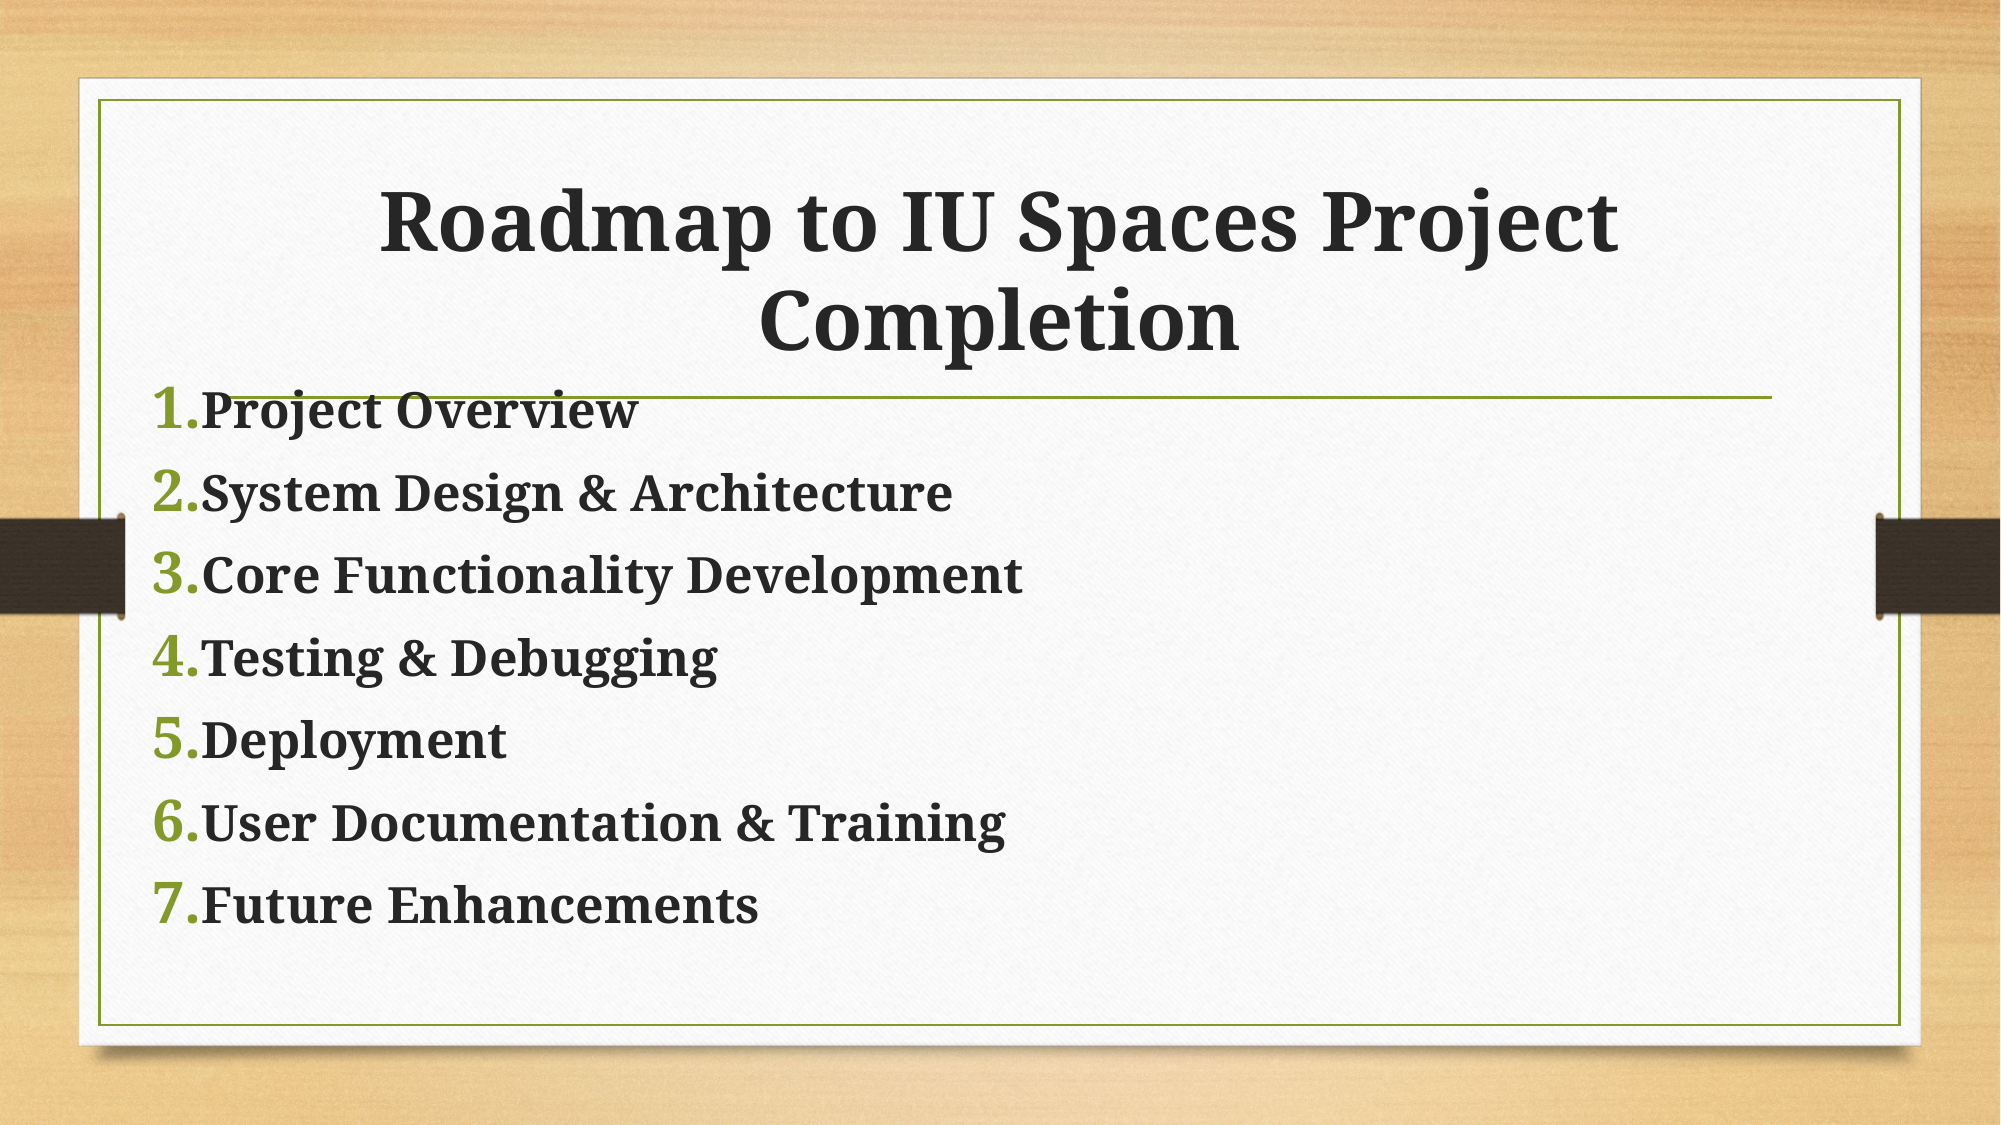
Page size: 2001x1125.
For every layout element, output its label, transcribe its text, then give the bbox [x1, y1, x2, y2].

list Project Overview System Design & Architecture Core Functionality Development Testing & Debugging Deployment User Documentation & Training Future Enhancements [137, 329, 1241, 983]
title Roadmap to IU Spaces Project Completion [212, 161, 1788, 375]
picture [0, 0, 2001, 1125]
